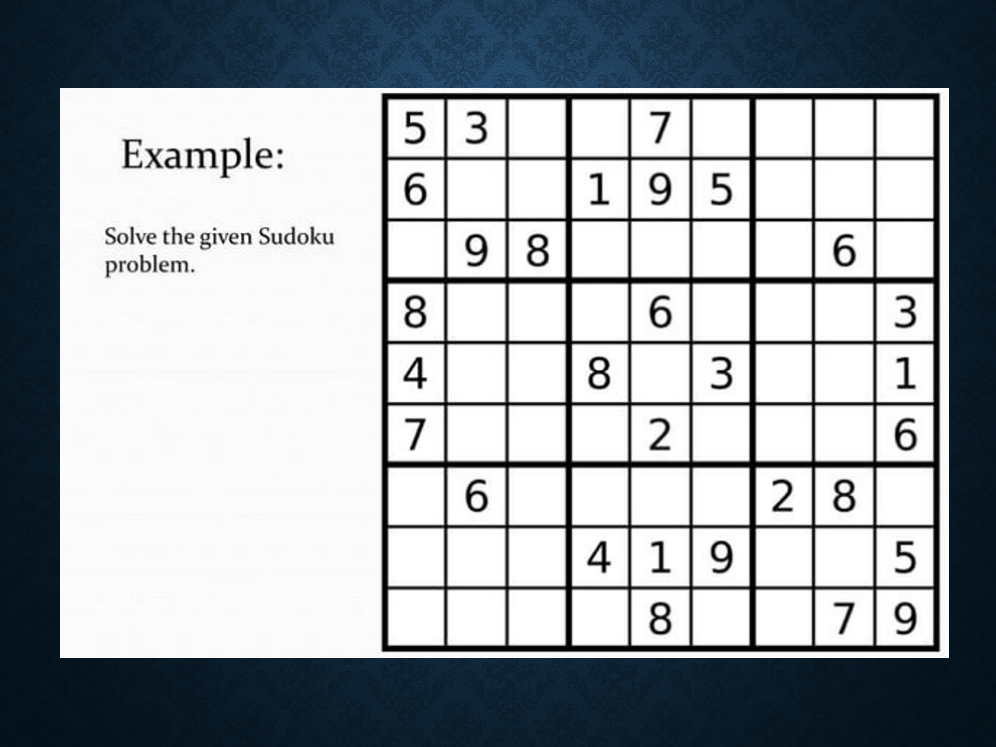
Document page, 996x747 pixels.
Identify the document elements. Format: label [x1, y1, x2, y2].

picture [59, 88, 950, 659]
